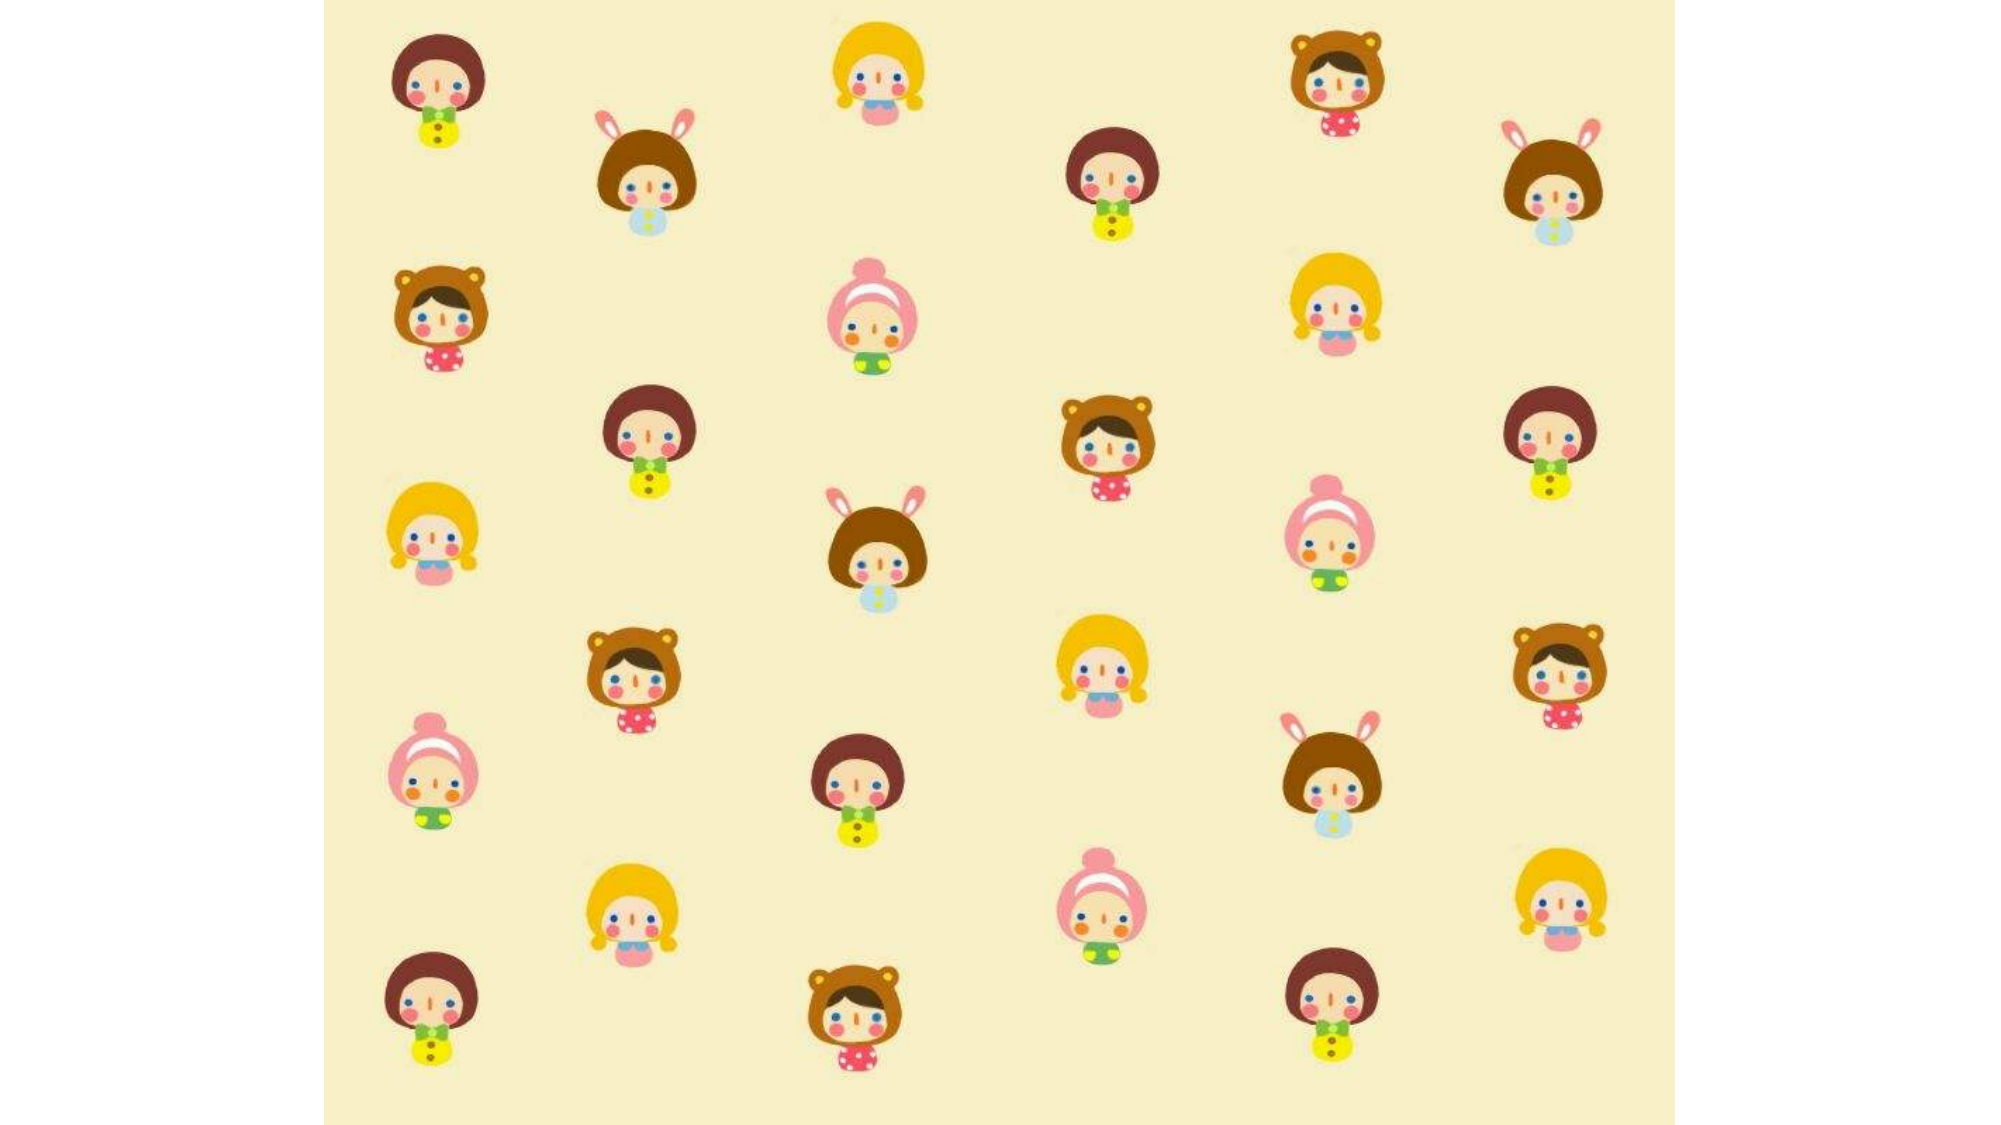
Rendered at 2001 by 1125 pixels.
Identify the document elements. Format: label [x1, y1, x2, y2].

picture [324, 0, 1675, 1125]
